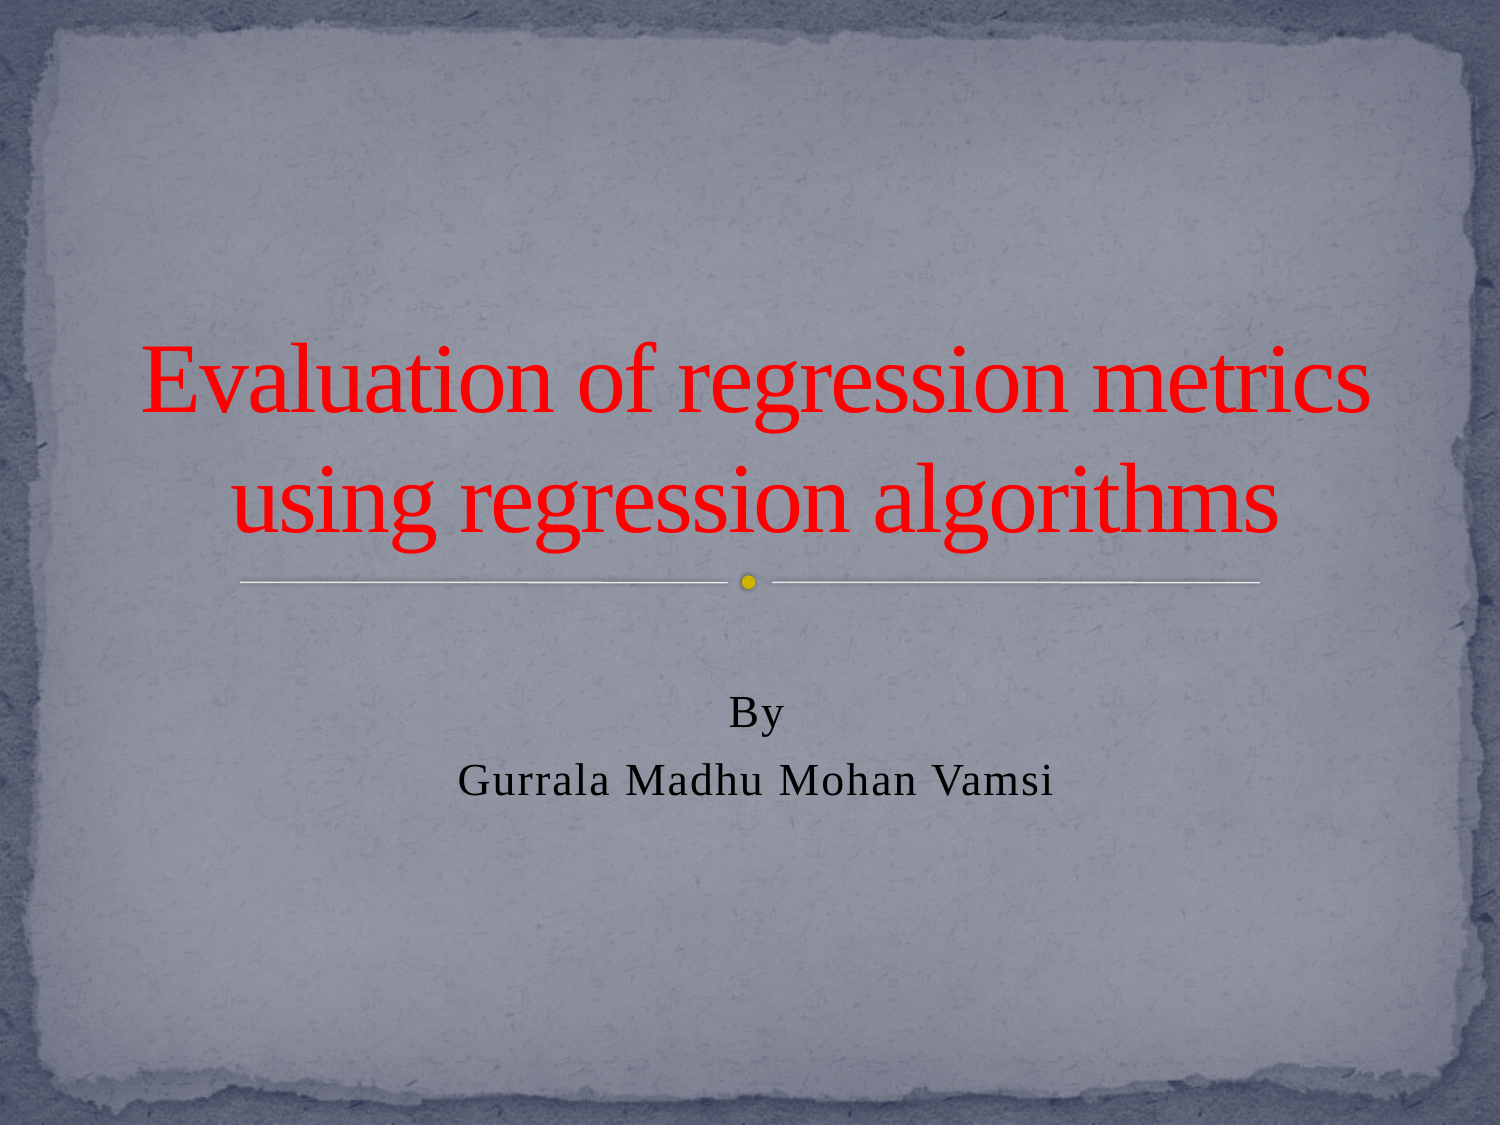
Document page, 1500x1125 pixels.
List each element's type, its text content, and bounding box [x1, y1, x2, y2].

subtitle By Gurrala Madhu Mohan Vamsi [75, 606, 1438, 795]
title Evaluation of regression metrics using regression algorithms [74, 235, 1438, 561]
